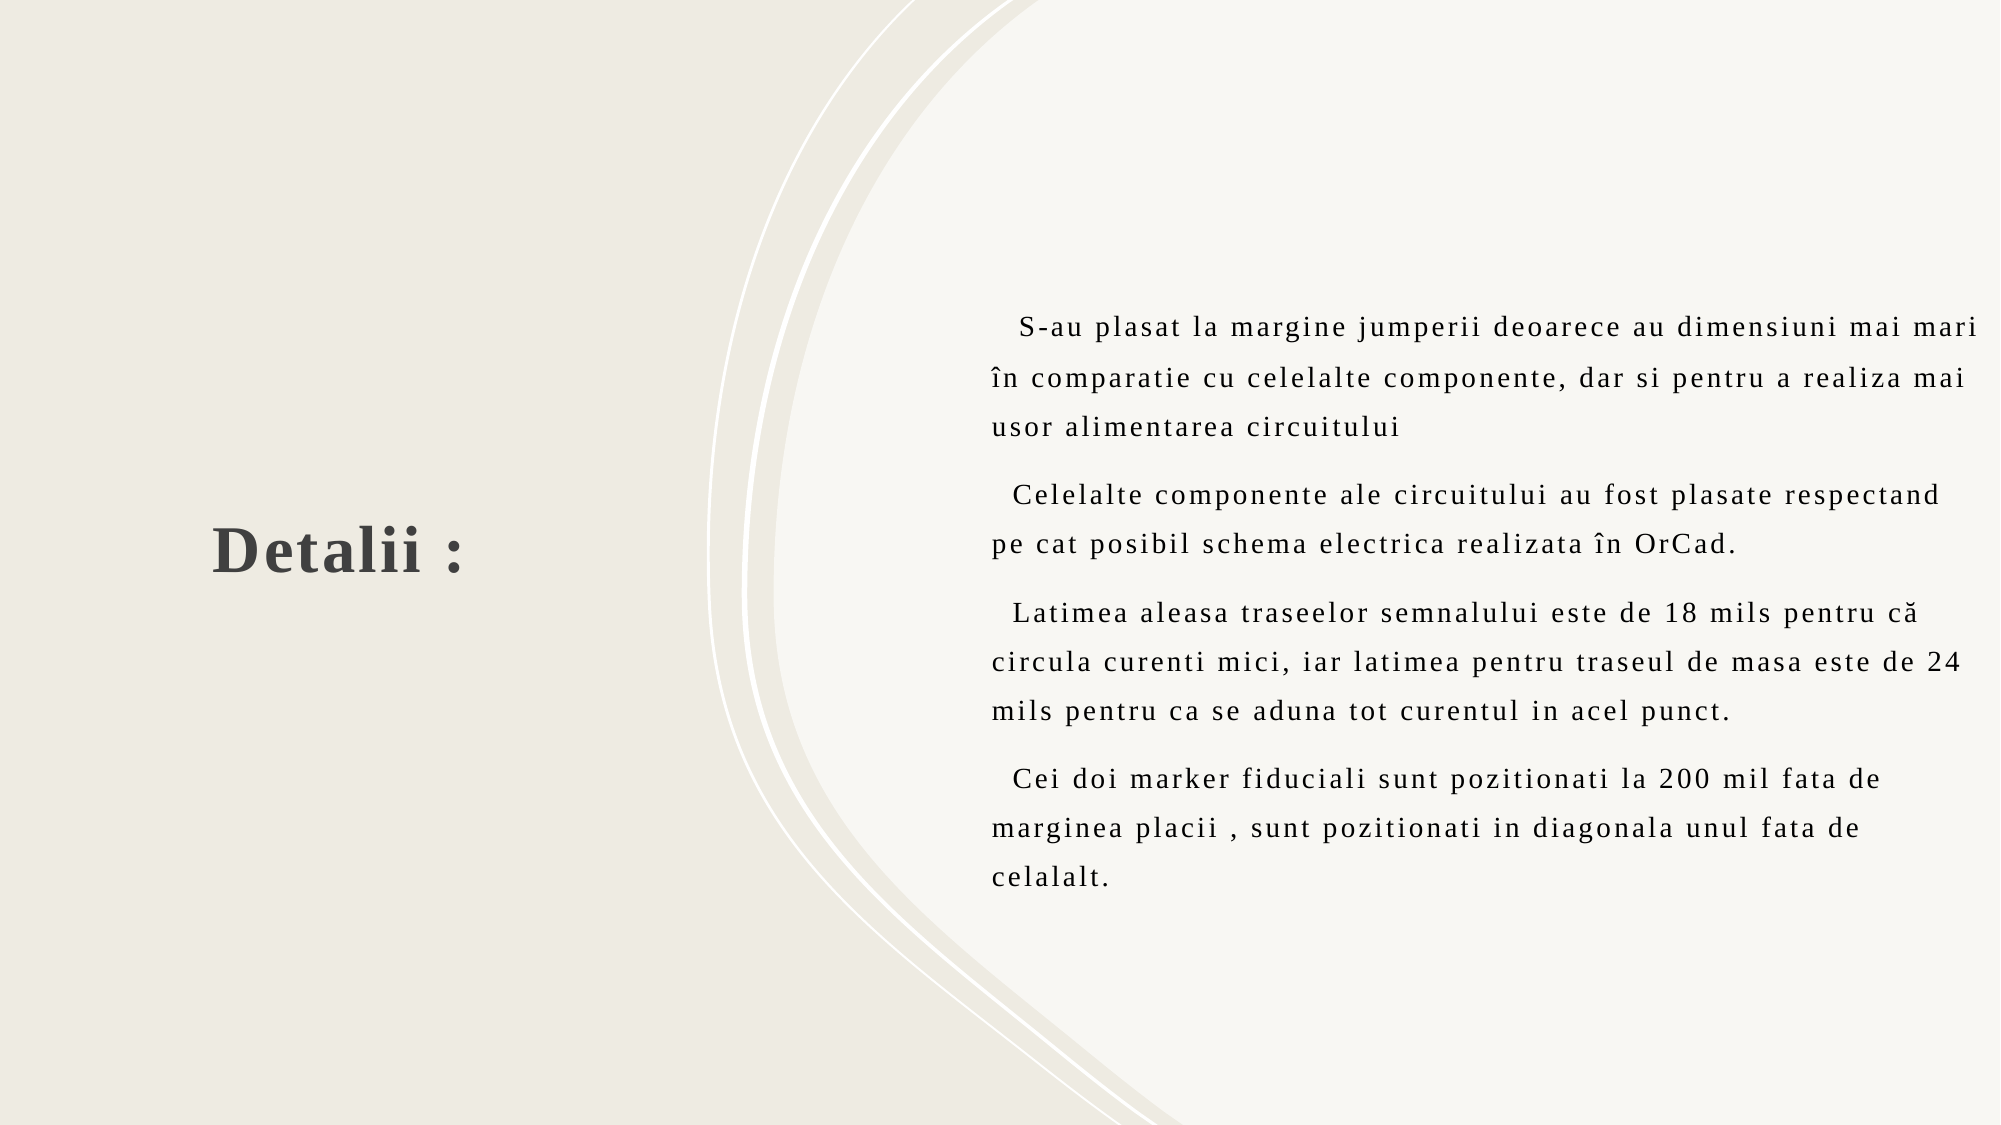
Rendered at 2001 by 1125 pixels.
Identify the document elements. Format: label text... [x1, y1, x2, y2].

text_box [706, 0, 2000, 1125]
title Detalii : [194, 181, 690, 883]
text_box [0, 0, 706, 1125]
